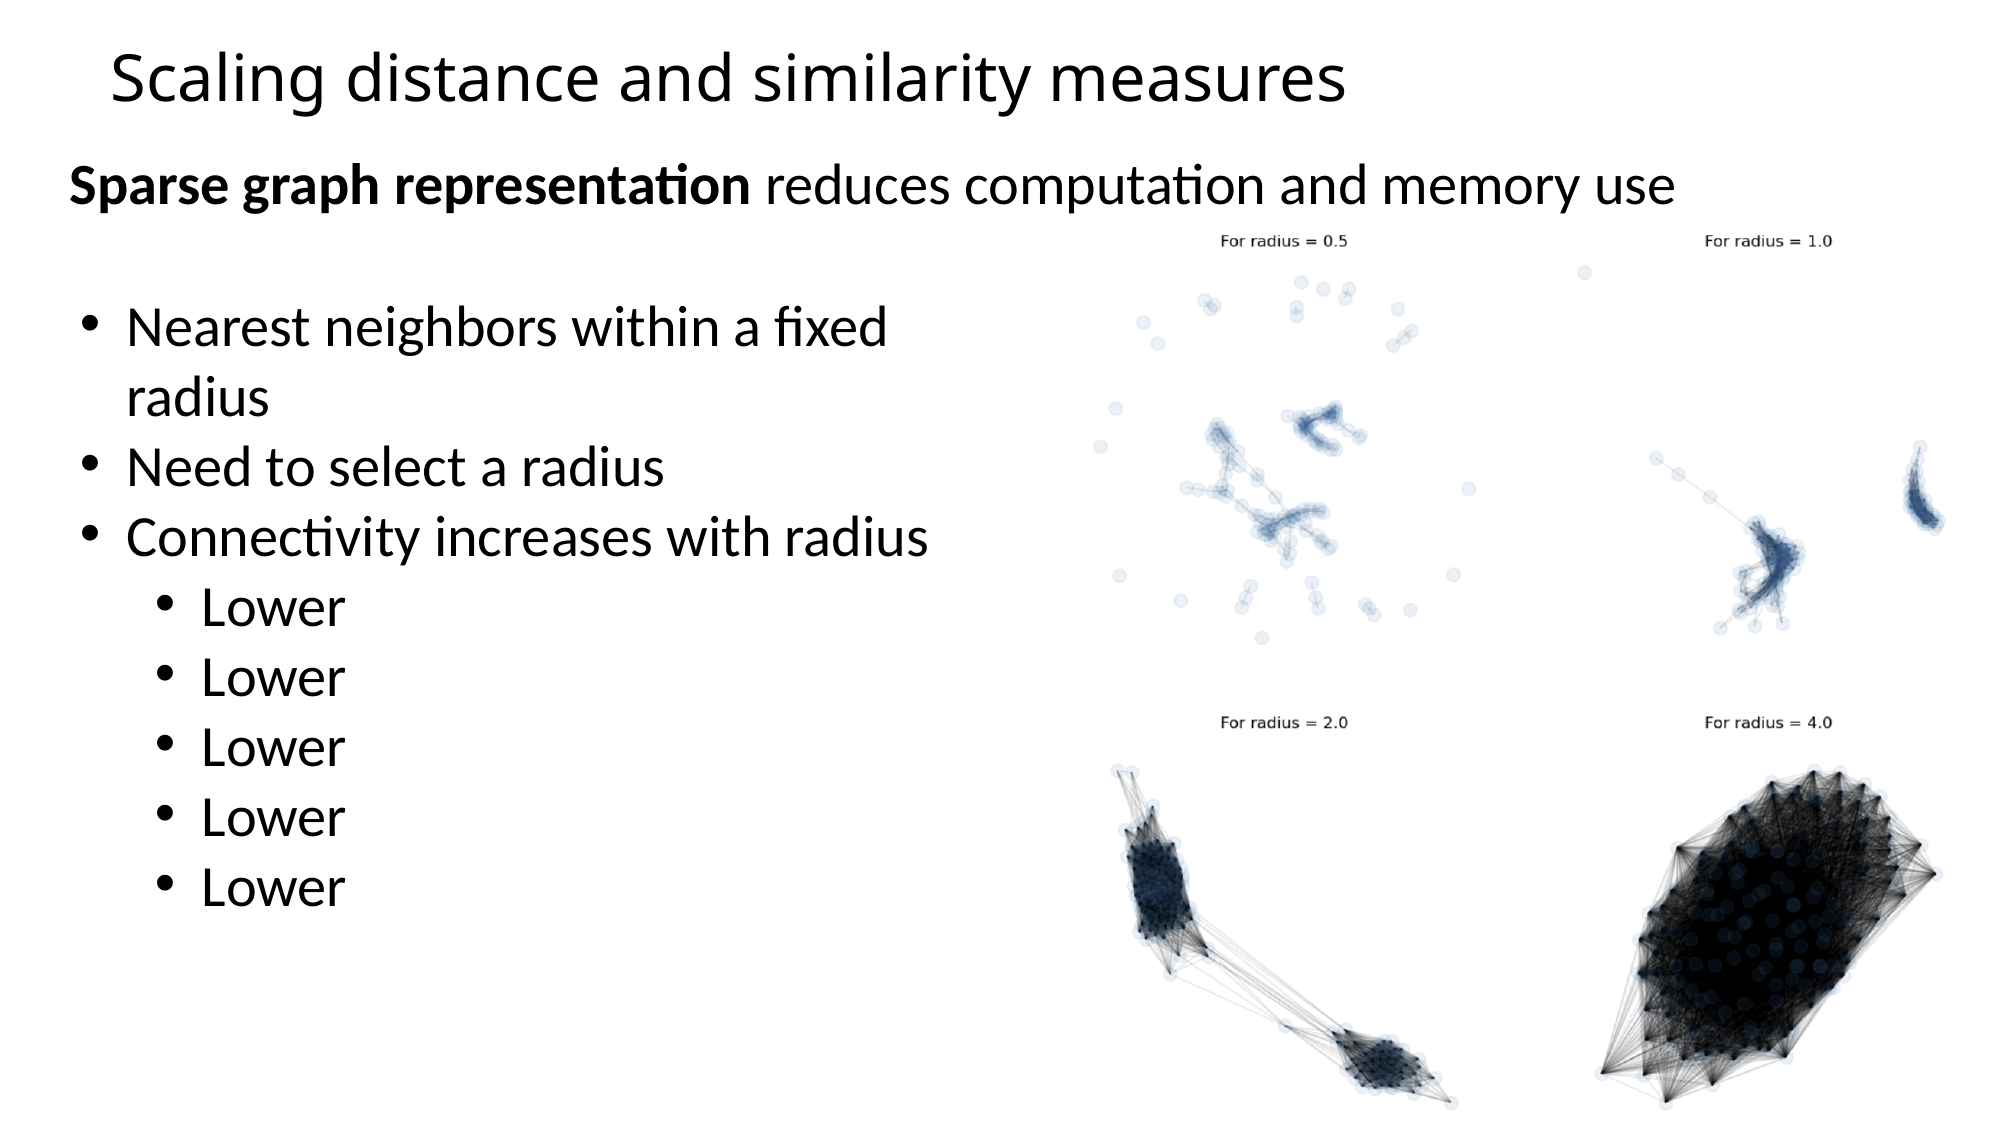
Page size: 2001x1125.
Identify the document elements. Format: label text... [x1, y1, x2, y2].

title Scaling distance and similarity measures [95, 36, 1821, 124]
picture [1088, 229, 1953, 1112]
list Sparse graph representation reduces computation and memory use [54, 146, 1946, 235]
